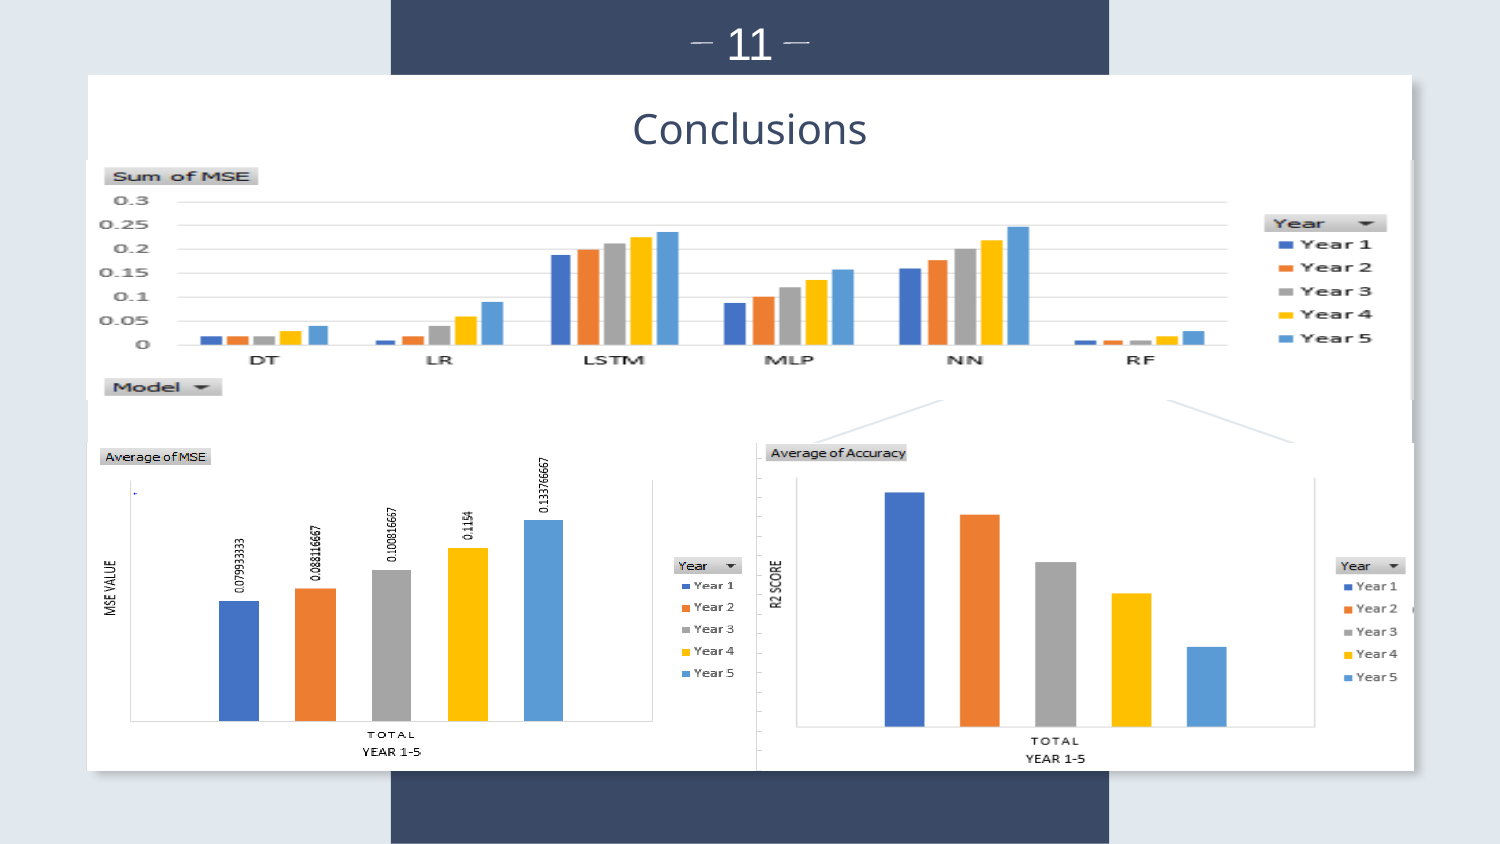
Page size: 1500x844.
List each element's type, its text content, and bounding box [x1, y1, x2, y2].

picture [86, 443, 1414, 771]
text_box Conclusions [387, 95, 1113, 160]
picture [86, 160, 1414, 400]
text_box 11 [706, 7, 794, 78]
